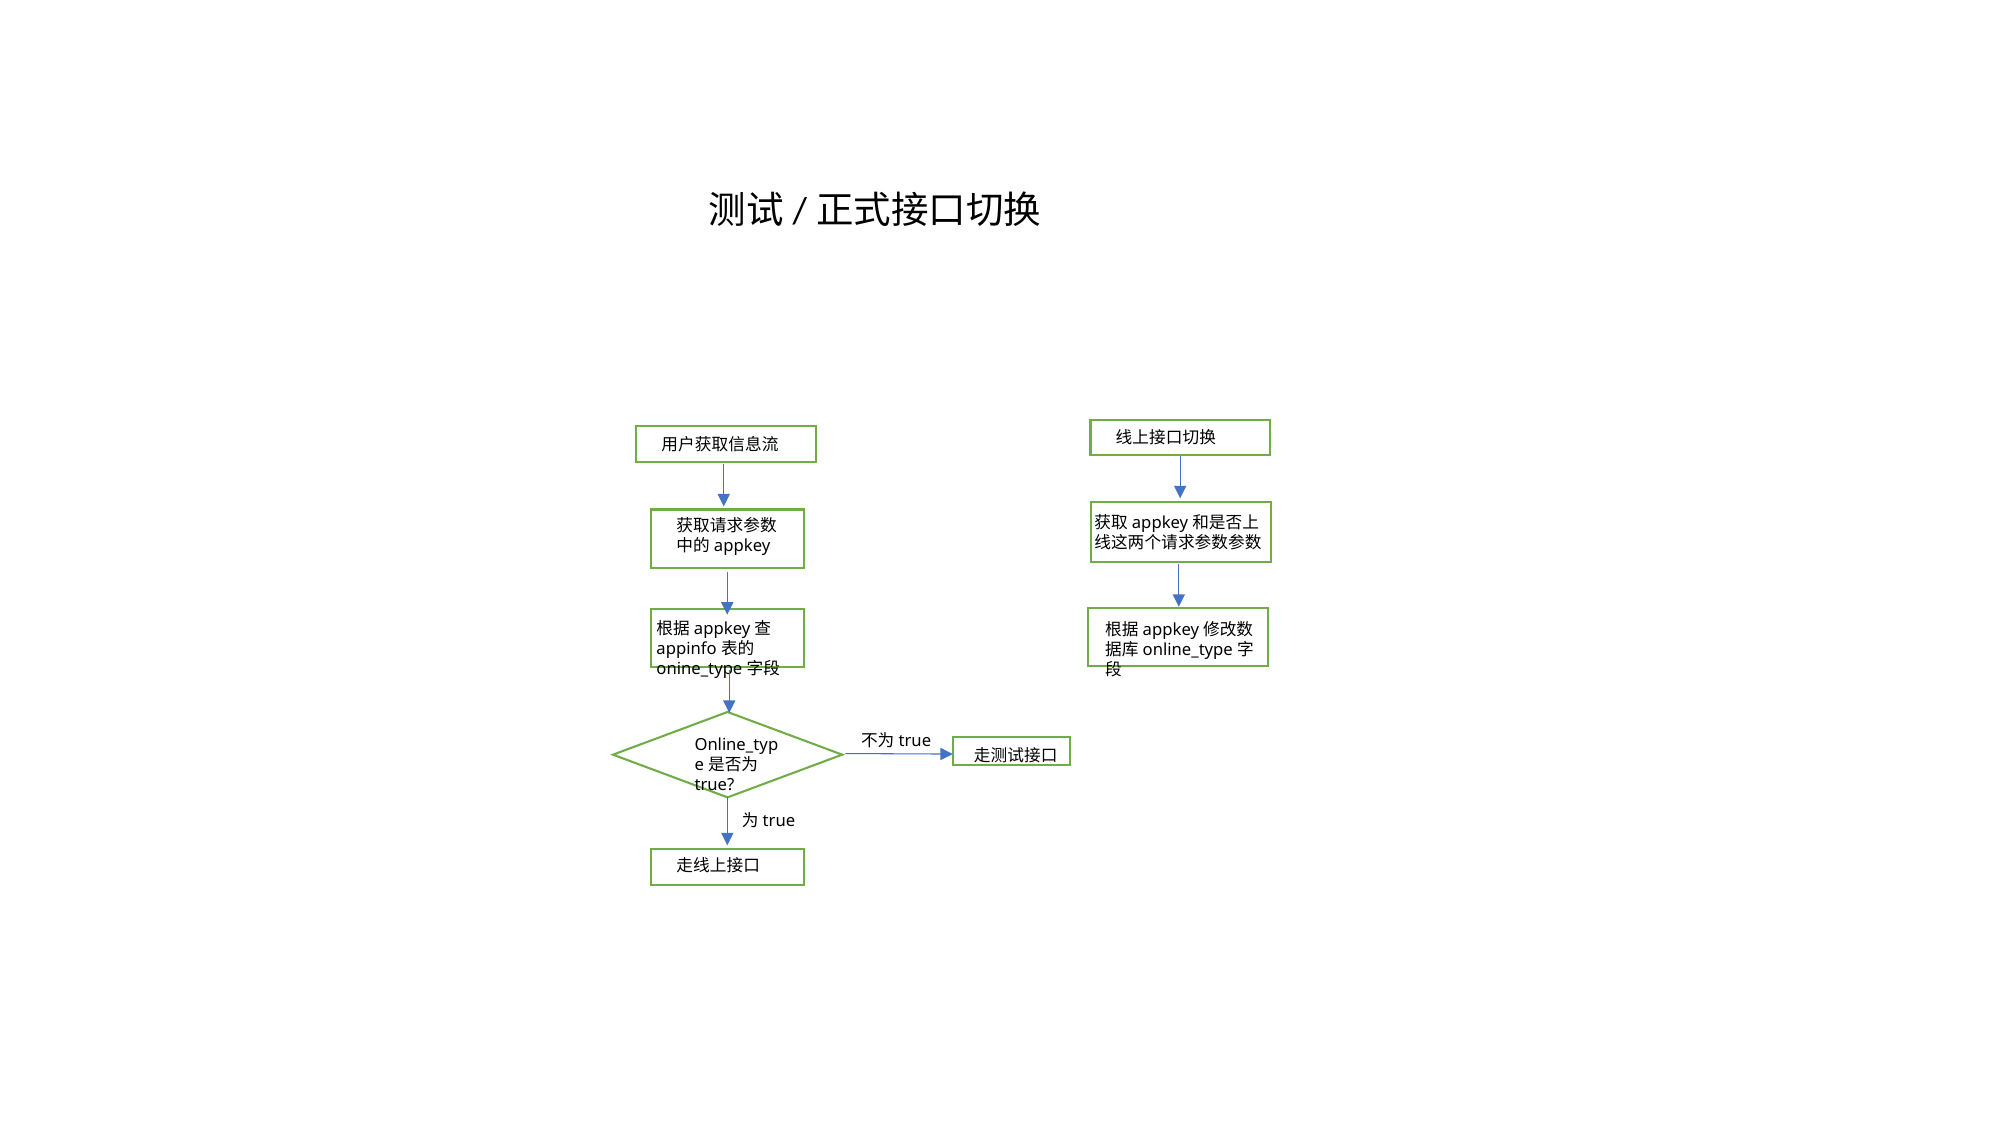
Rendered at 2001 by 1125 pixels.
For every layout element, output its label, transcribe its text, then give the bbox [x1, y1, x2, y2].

text_box [635, 425, 817, 463]
text_box [650, 508, 805, 569]
text_box [797, 736, 845, 773]
text_box [952, 736, 1071, 766]
text_box 获取appkey和是否上线这两个请求参数参数 [1079, 504, 1279, 559]
text_box 走测试接口 [959, 737, 1102, 772]
text_box 获取请求参数中的appkey [661, 507, 804, 563]
text_box [1087, 607, 1269, 667]
text_box Online_type是否为true? [679, 726, 797, 802]
text_box [650, 848, 805, 886]
text_box [1089, 419, 1180, 456]
text_box 线上接口切换 [1100, 419, 1270, 455]
text_box [686, 711, 769, 726]
text_box 测试/正式接口切换 [693, 178, 1056, 239]
text_box 根据appkey查appinfo表的onine_type字段 [641, 610, 821, 685]
text_box 不为true [846, 722, 950, 753]
text_box 根据appkey修改数据库online_type字段 [1090, 611, 1283, 687]
text_box 走线上接口 [661, 847, 804, 882]
text_box [1090, 559, 1272, 563]
text_box 为true [728, 802, 831, 838]
text_box [610, 728, 679, 781]
text_box 用户获取信息流 [646, 426, 816, 461]
